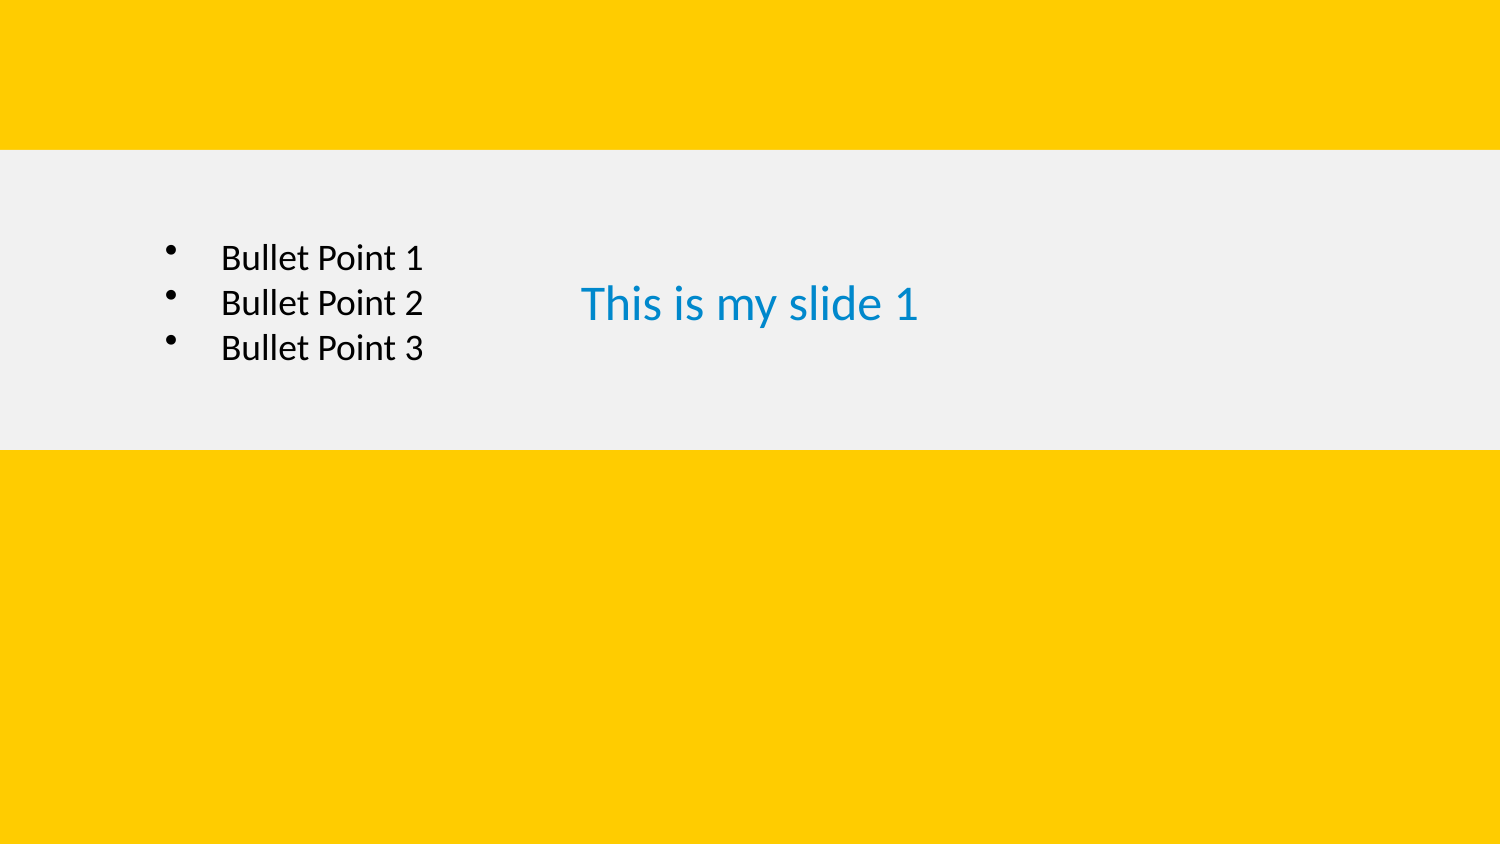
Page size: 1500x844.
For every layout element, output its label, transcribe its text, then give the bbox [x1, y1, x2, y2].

text_box This is my slide 1 [0, 149, 1500, 450]
